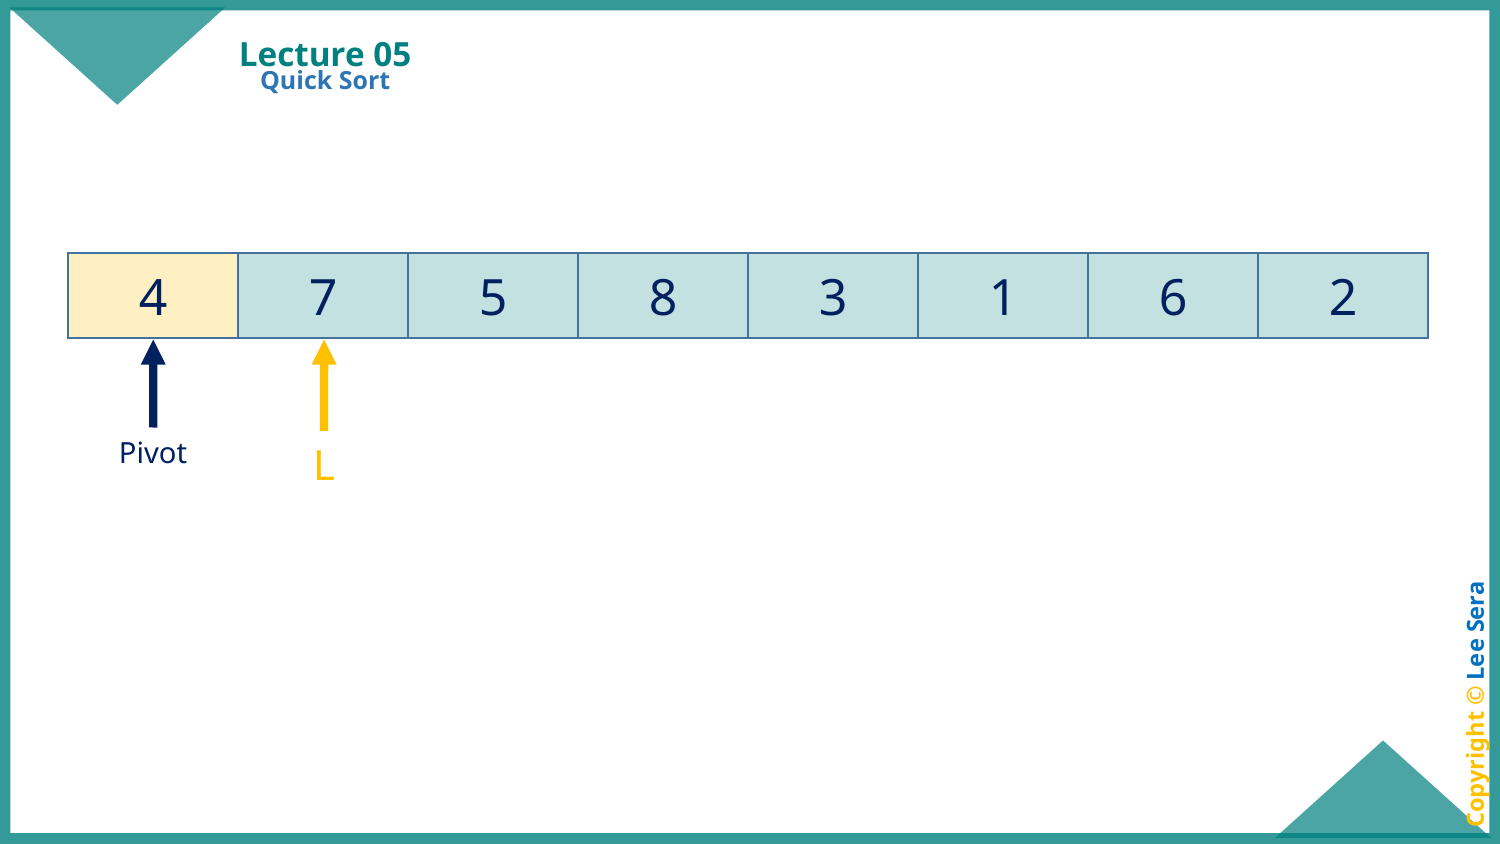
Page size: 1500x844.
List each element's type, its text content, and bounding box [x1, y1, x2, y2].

text_box [6, 6, 228, 107]
text_box 2 [1257, 252, 1429, 339]
text_box 4 [67, 252, 239, 339]
text_box 1 [917, 252, 1087, 339]
text_box 6 [1087, 252, 1257, 339]
text_box 3 [747, 252, 917, 339]
text_box 7 [239, 252, 409, 339]
subtitle Quick Sort [165, 62, 485, 113]
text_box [247, 339, 401, 497]
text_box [76, 339, 230, 478]
title Lecture 05 [210, 8, 440, 62]
text_box 5 [409, 252, 577, 339]
text_box [0, 0, 1500, 844]
text_box 8 [577, 252, 747, 339]
text_box [1272, 739, 1458, 839]
text_box Copyright © Lee Sera [1458, 565, 1496, 844]
